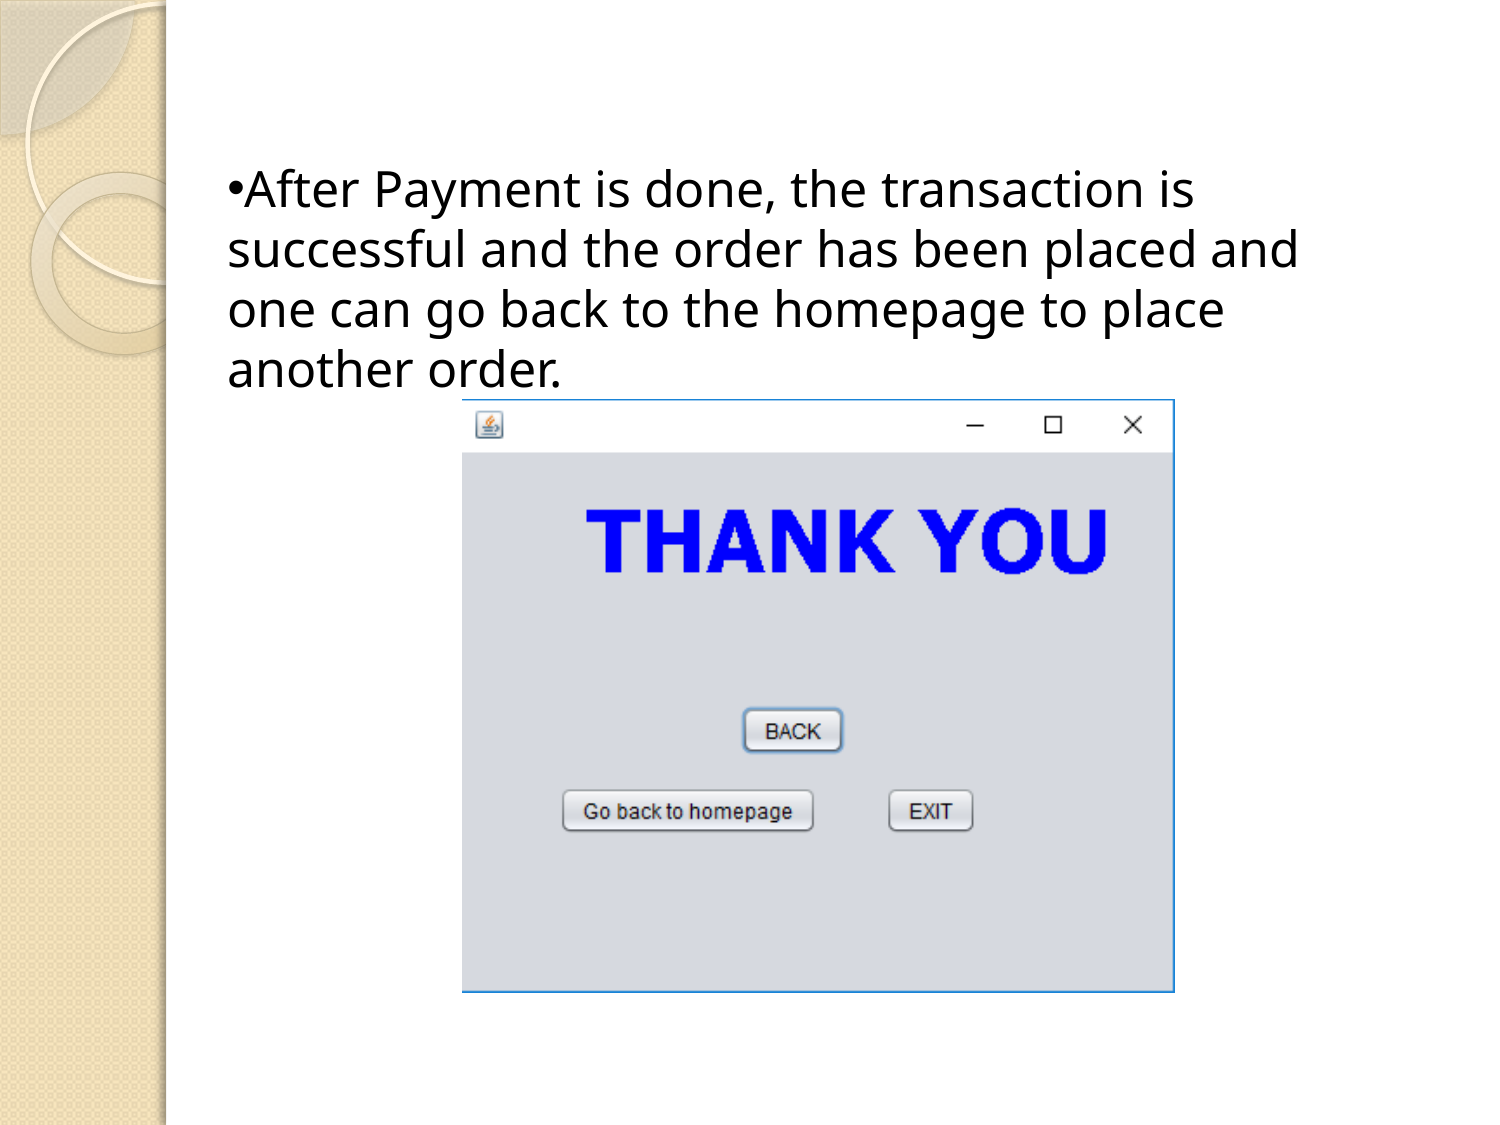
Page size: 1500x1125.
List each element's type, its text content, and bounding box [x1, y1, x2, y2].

text_box After Payment is done, the transaction is successful and the order has been placed and one can go back to the homepage to place another order. [212, 149, 1363, 405]
picture [462, 399, 1176, 994]
